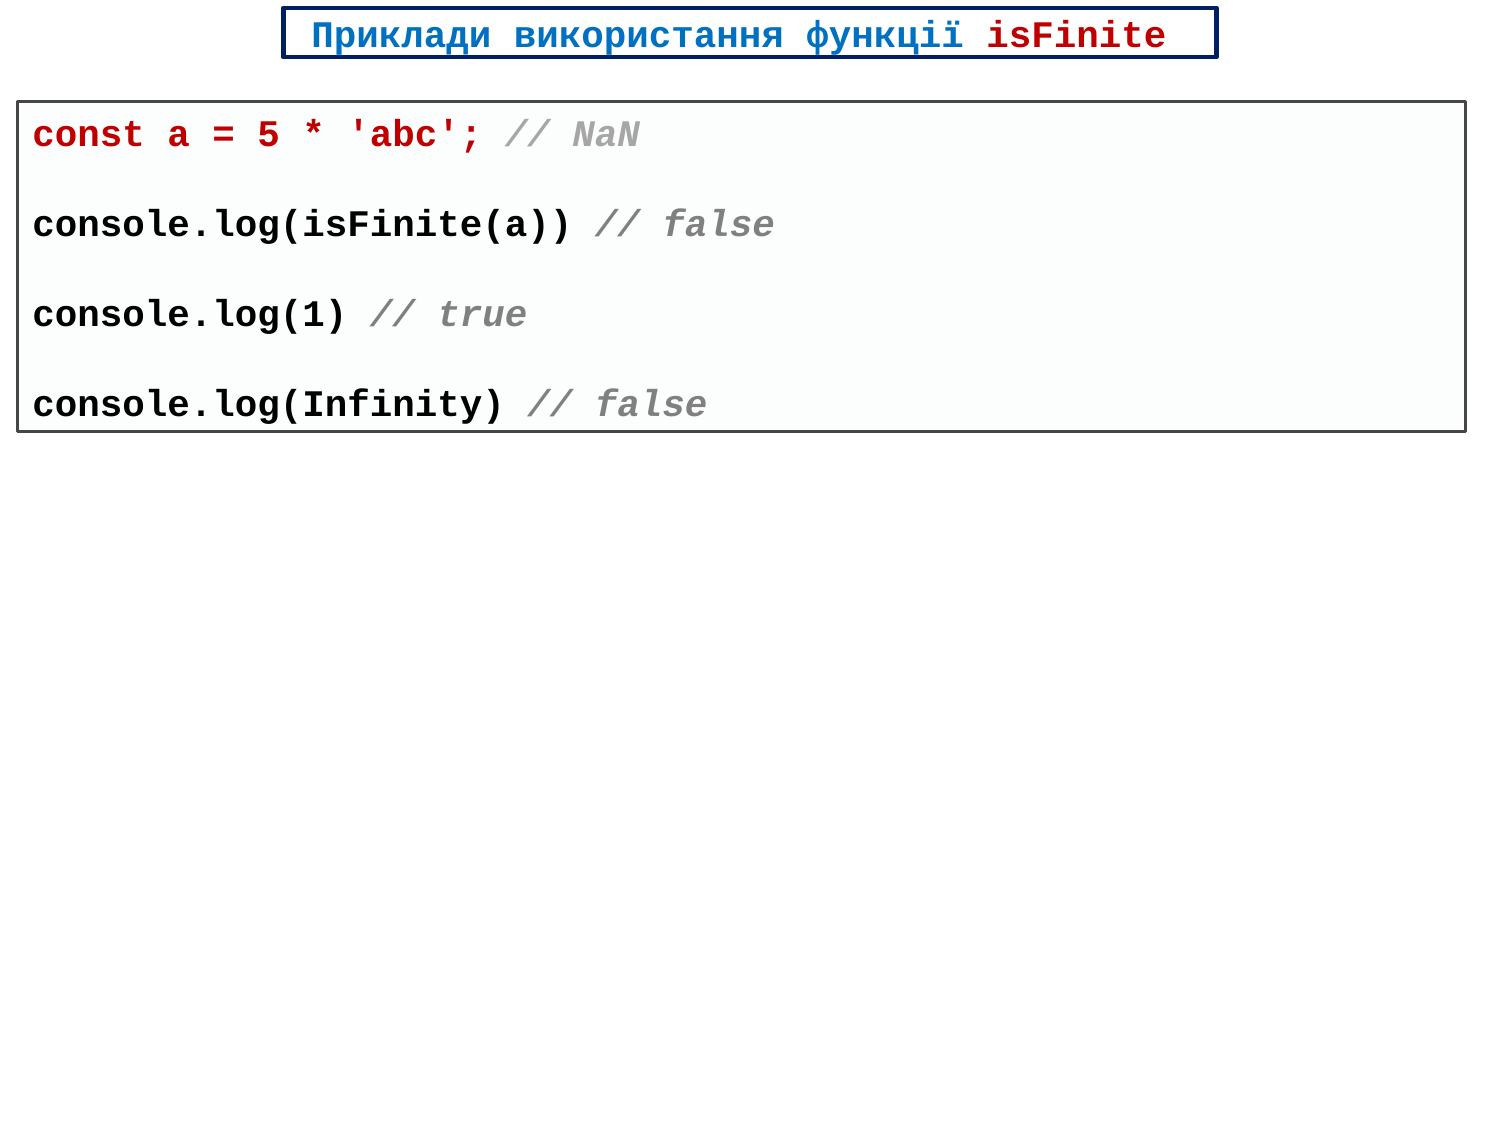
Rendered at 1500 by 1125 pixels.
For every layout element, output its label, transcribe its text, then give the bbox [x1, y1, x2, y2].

text_box const a = 5 * 'abc'; // NaN console.log(isFinite(a)) // false console.log(1) // true console.log(Infinity) // false [17, 101, 1466, 432]
text_box Приклади використання функції isFinite [279, 3, 1221, 62]
